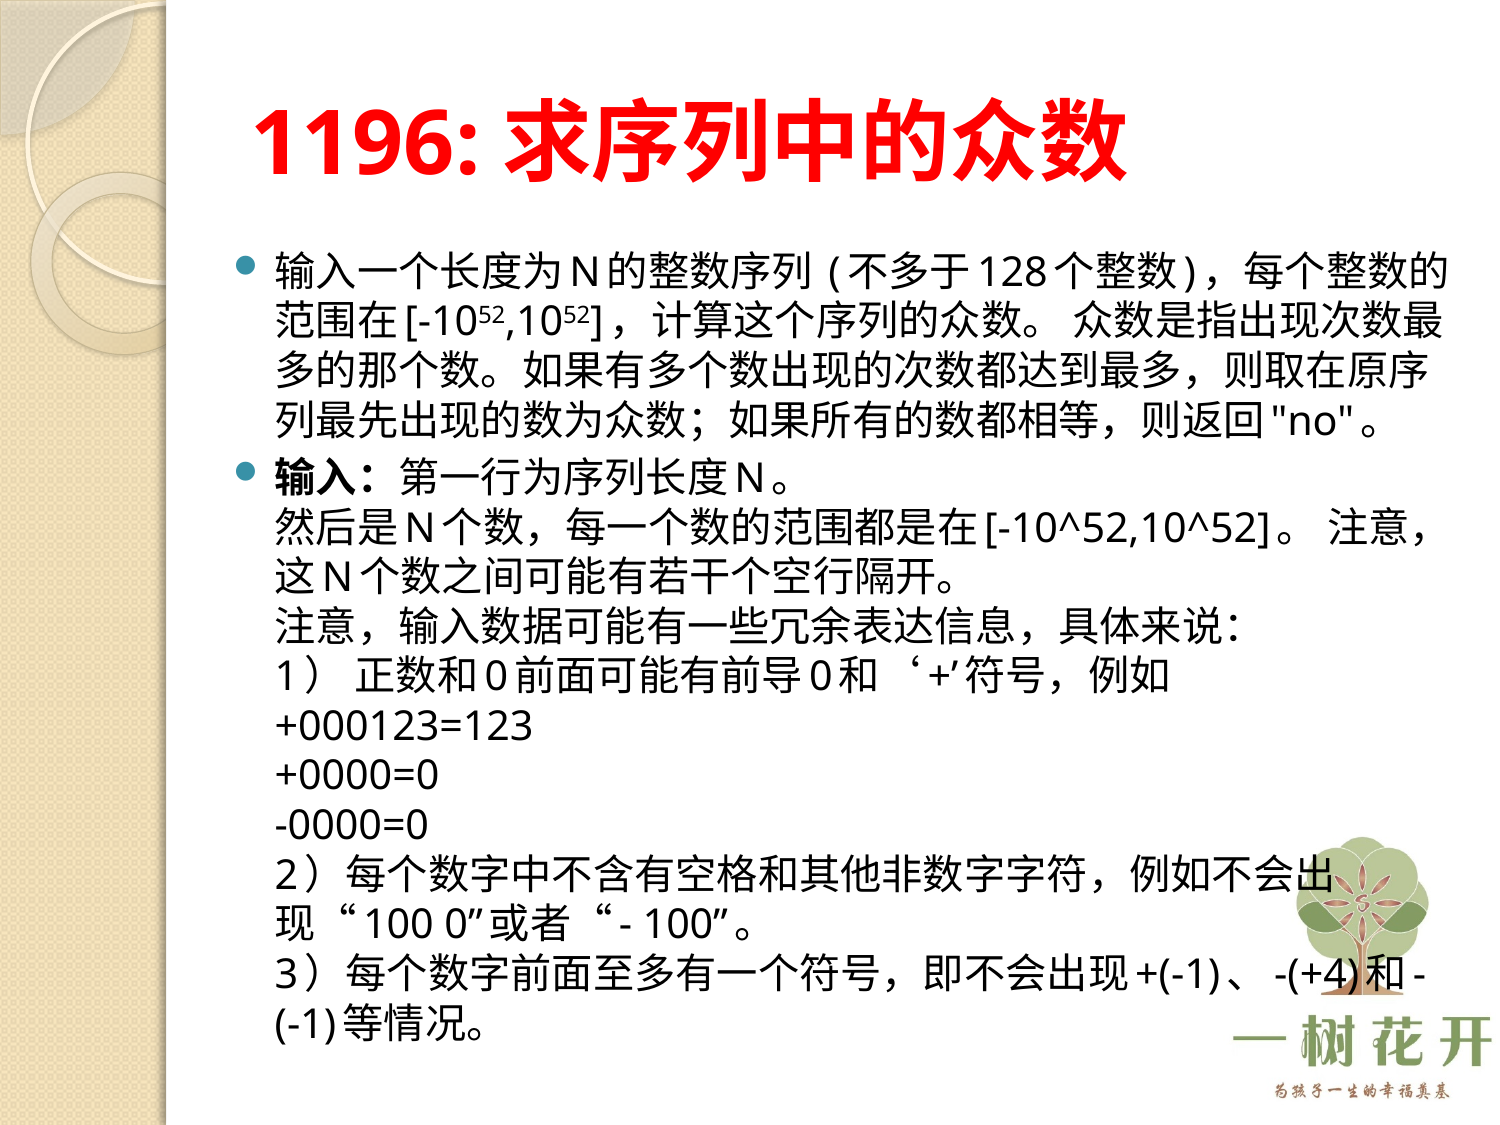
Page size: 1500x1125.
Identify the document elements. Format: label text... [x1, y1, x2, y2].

picture [1223, 826, 1500, 1125]
title 1196:求序列中的众数 [235, 45, 1466, 233]
list 输入一个长度为N的整数序列 (不多于128个整数)，每个整数的范围在[-1052,1052]，计算这个序列的众数。 众数是指出现次数最多的那个数。如果有多个数出现的次数都达到最多，则取在原序列最先出现的数为众数；如果所有的数都相等，则返回"no"。 输入：第一行为序列长度N。 然后是N个数，每一个数的范围都是在[-10^52,10^52]。 注意，这N个数之间可能有若干个空行隔开。 注意，输入数据可能有一些冗余表达信息，具体来说： 1） 正数和0前面可能有前导0和‘+’符号，例如 +000123=123 +0000=0 -0000=0 2）每个数字中不含有空格和其他非数字字符，例如不会出现“100 0”或者“- 100”。 3）每个数字前面至多有一个符号，即不会出现+(-1)、-(+4)和-(-1)等情况。 [206, 237, 1466, 1094]
